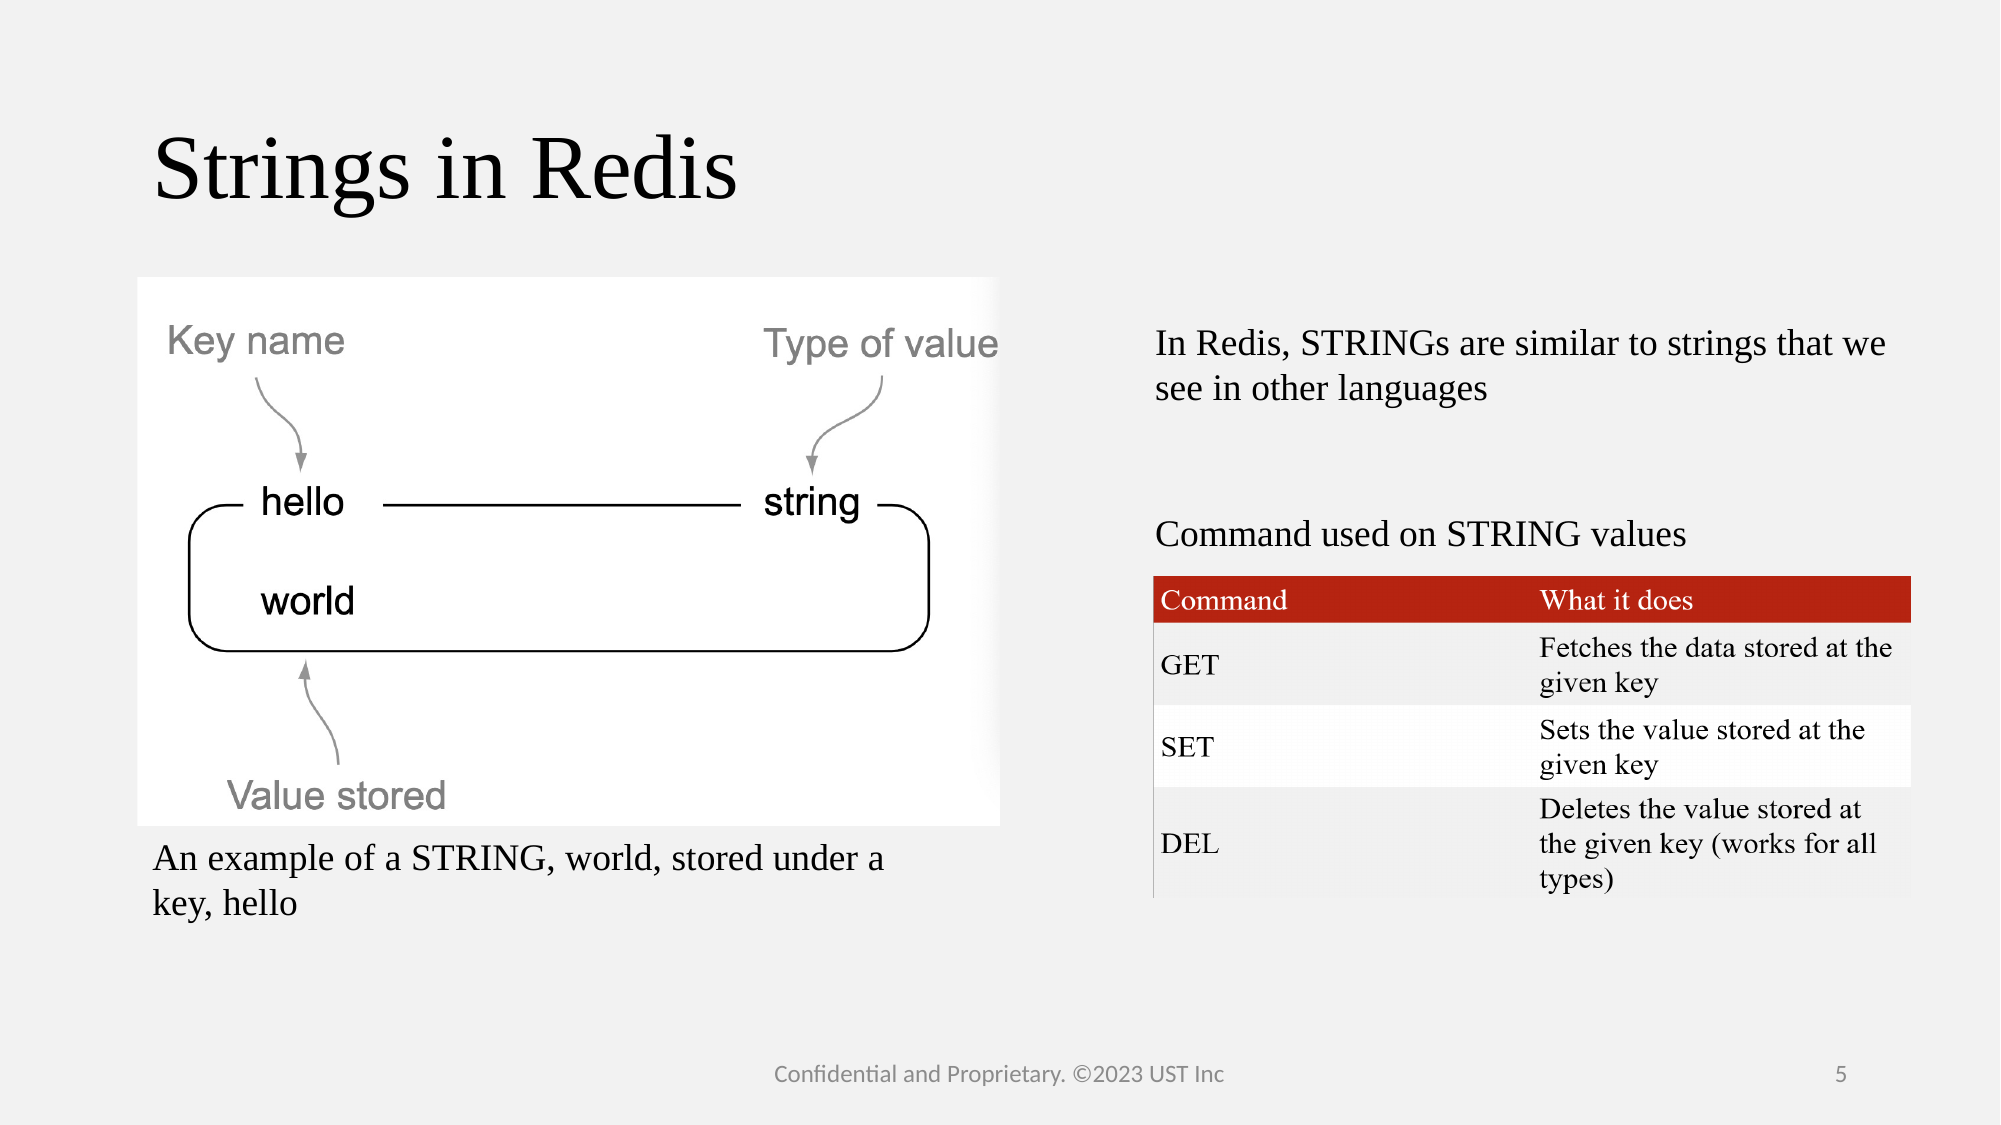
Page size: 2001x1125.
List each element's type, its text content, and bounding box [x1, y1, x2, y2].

slide_number 5 [1412, 1042, 1863, 1103]
text_box Command used on STRING values [1140, 501, 1816, 562]
text_box In Redis, STRINGs are similar to strings that we see in other languages [1140, 310, 1926, 416]
picture [1153, 573, 1911, 912]
picture [137, 277, 1000, 826]
title Strings in Redis [137, 59, 1863, 278]
footer Confidential and Proprietary. ©2023 UST Inc [662, 1042, 1338, 1103]
text_box An example of a STRING, world, stored under a key, hello [137, 825, 1055, 931]
